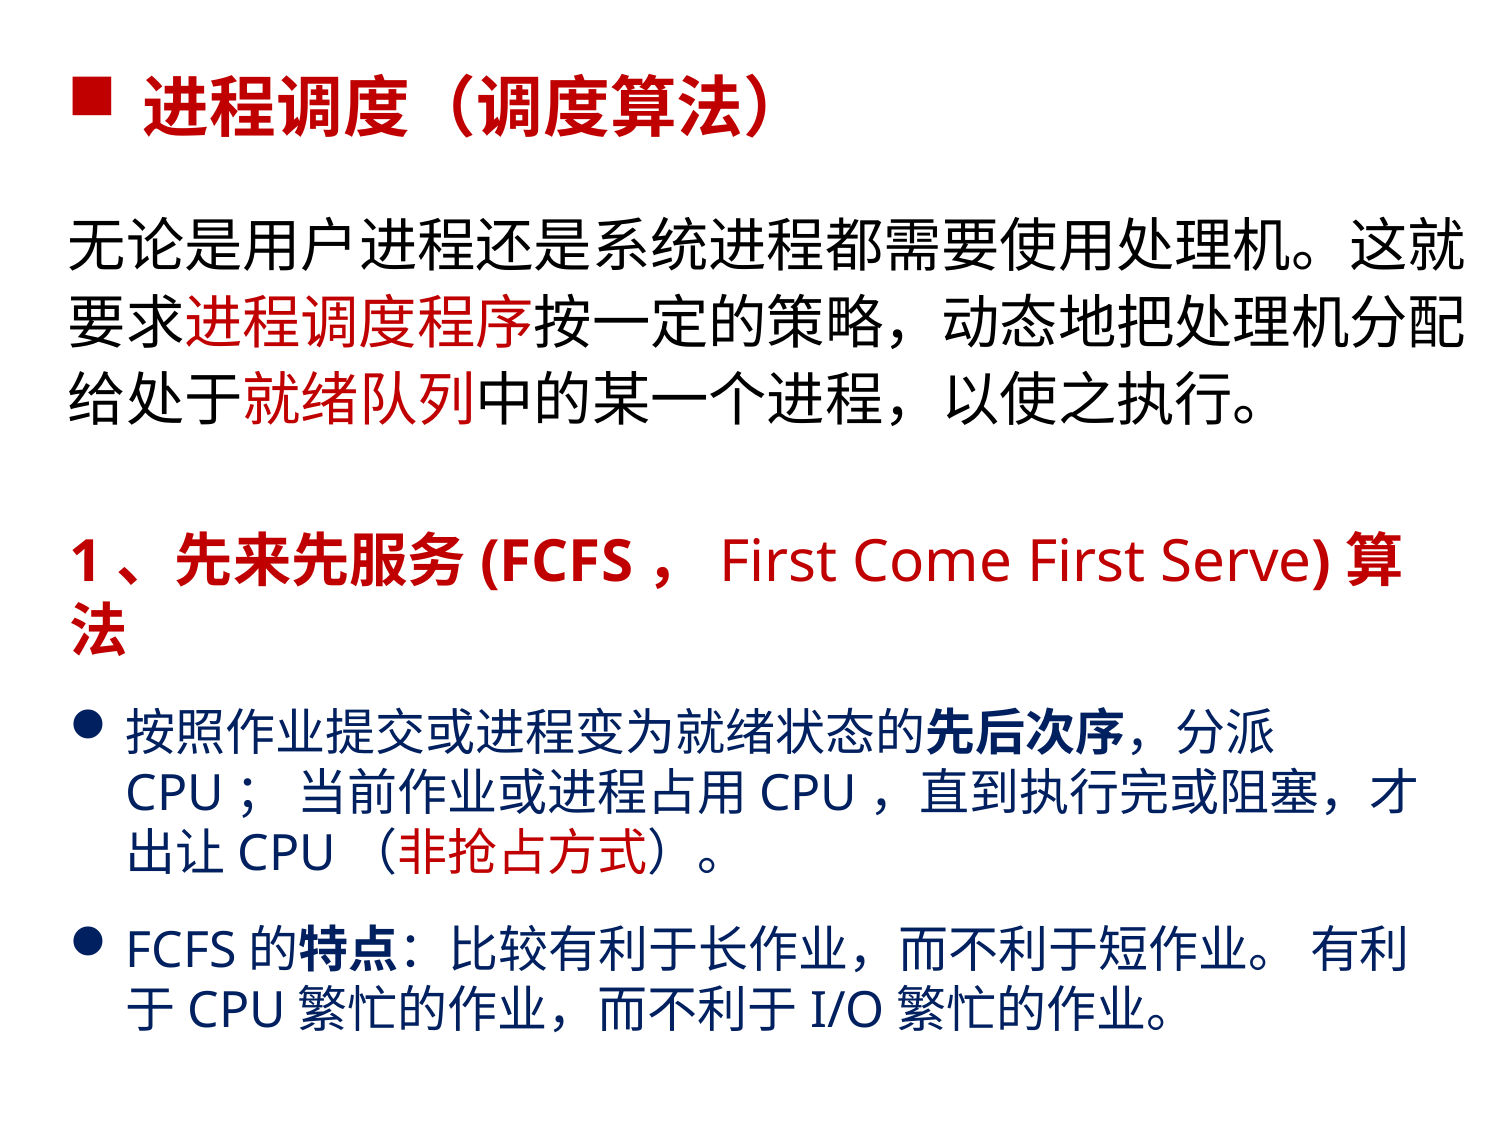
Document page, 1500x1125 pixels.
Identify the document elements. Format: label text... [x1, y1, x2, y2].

text_box 进程调度（调度算法） [53, 57, 1404, 223]
text_box 无论是用户进程还是系统进程都需要使用处理机。这就要求进程调度程序按一定的策略，动态地把处理机分配给处于就绪队列中的某一个进程，以使之执行。 [53, 193, 1483, 440]
text_box 1、先来先服务(FCFS，First Come First Serve)算法 按照作业提交或进程变为就绪状态的先后次序，分派CPU； 当前作业或进程占用CPU，直到执行完或阻塞，才出让CPU（非抢占方式）。 FCFS的特点：比较有利于长作业，而不利于短作业。 有利于CPU繁忙的作业，而不利于I/O繁忙的作业。 [54, 515, 1437, 1045]
